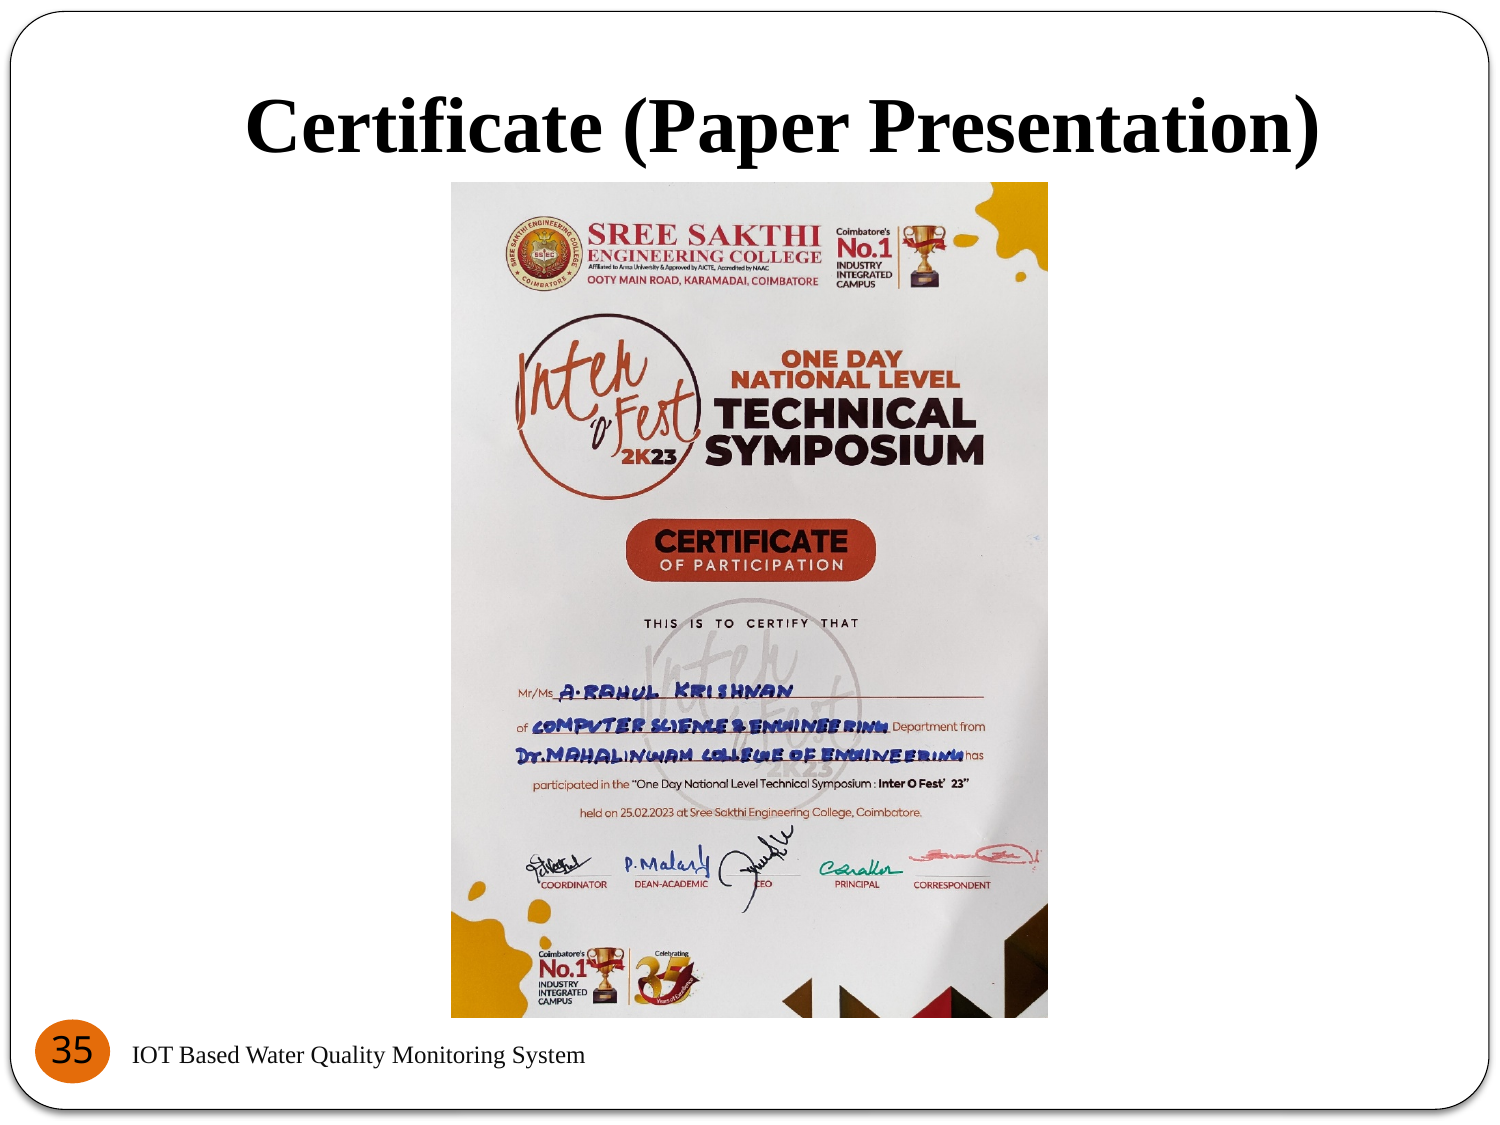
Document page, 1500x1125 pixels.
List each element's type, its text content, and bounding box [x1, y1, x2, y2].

title Certificate (Paper Presentation) [144, 46, 1421, 184]
text_box IOT Based Water Quality Monitoring System [117, 1031, 714, 1076]
picture [451, 182, 1049, 1018]
slide_number 35 [35, 1019, 111, 1084]
